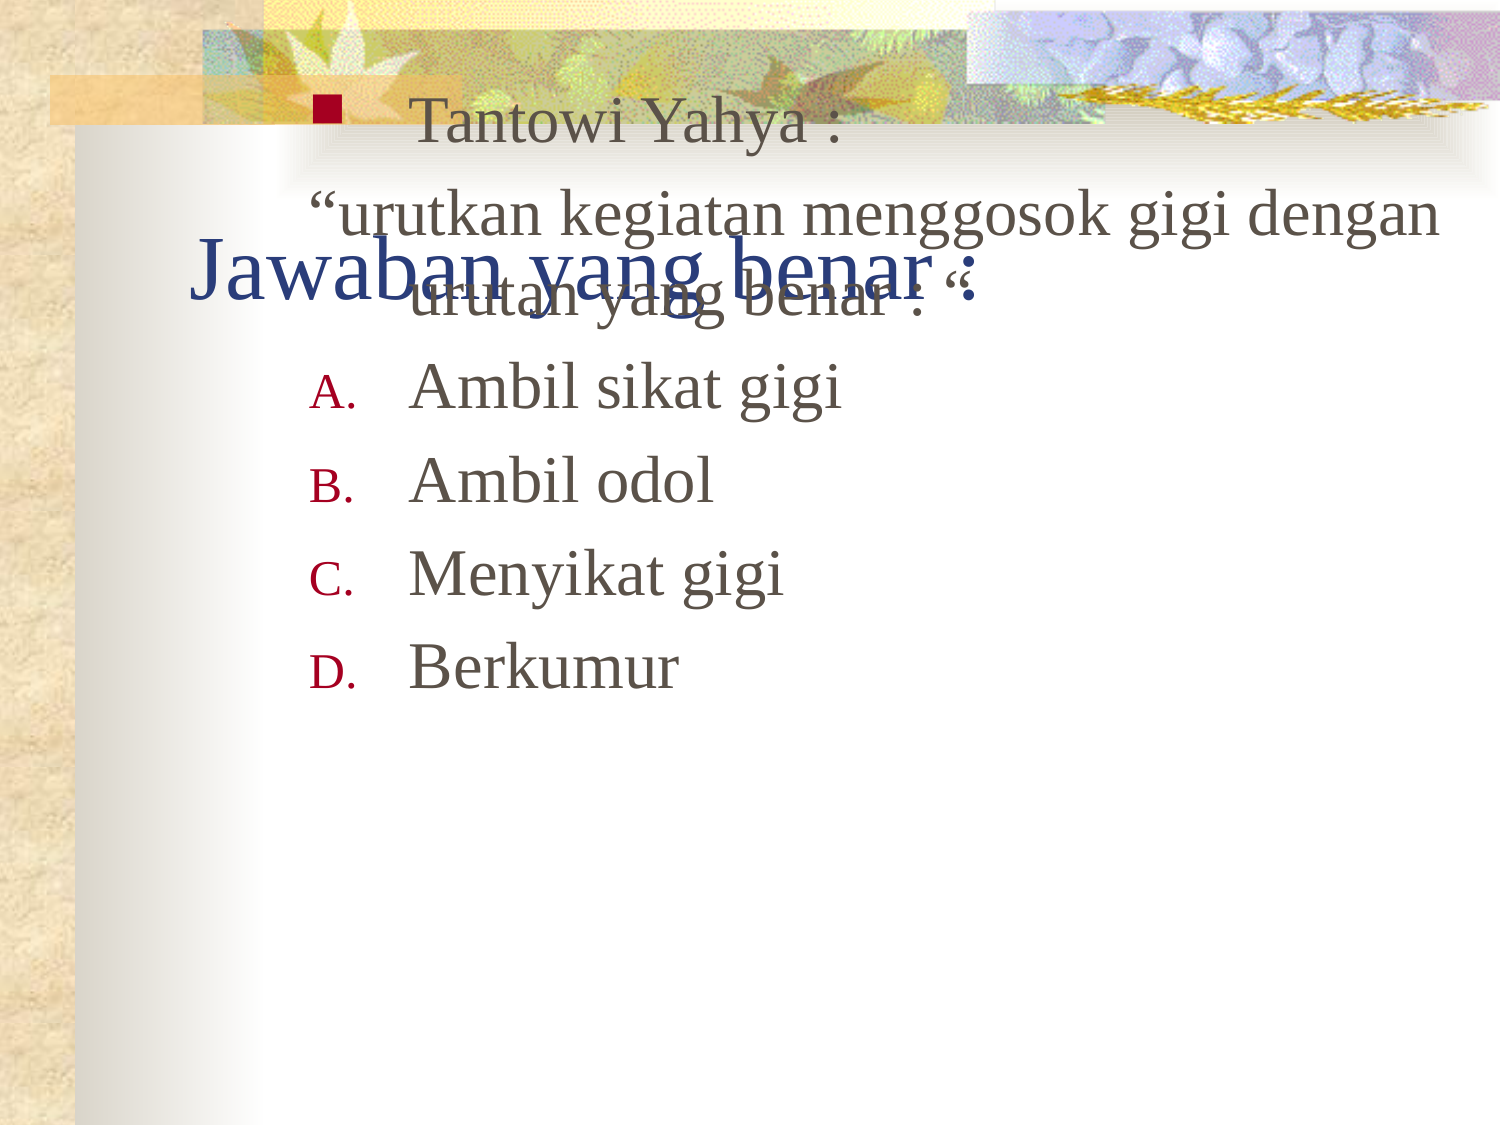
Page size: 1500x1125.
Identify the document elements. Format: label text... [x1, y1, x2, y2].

list Tantowi Yahya : “urutkan kegiatan menggosok gigi dengan urutan yang benar : “ Ambil sikat gigi Ambil odol Menyikat gigi Berkumur [293, 67, 1500, 744]
picture [0, 0, 1500, 1125]
title Jawaban yang benar : [174, 137, 293, 326]
